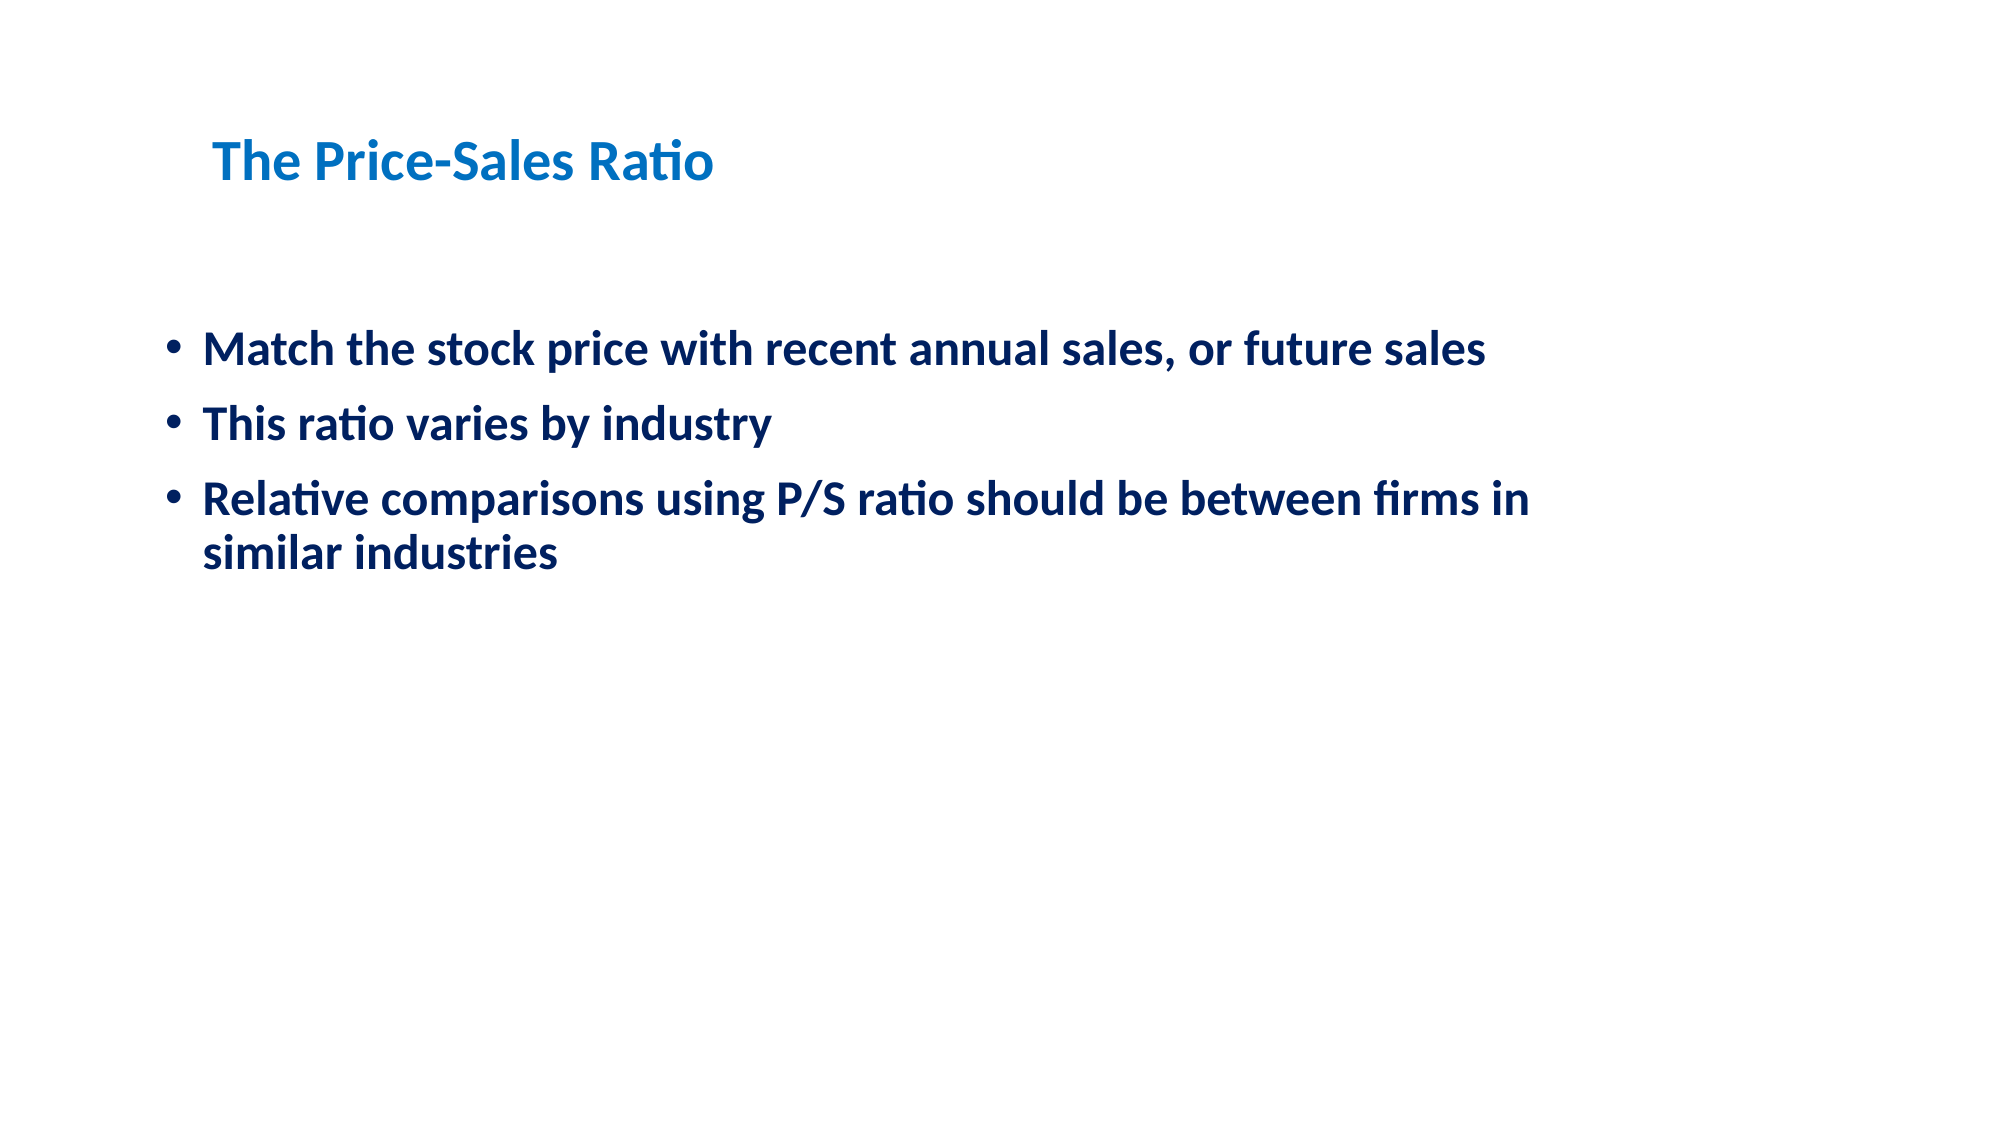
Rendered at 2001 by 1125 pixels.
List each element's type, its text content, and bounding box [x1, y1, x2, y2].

text_box The Price-Sales Ratio [197, 114, 1724, 200]
text_box Match the stock price with recent annual sales, or future sales This ratio varies by industry Relative comparisons using P/S ratio should be between firms in similar industries [150, 315, 1603, 957]
